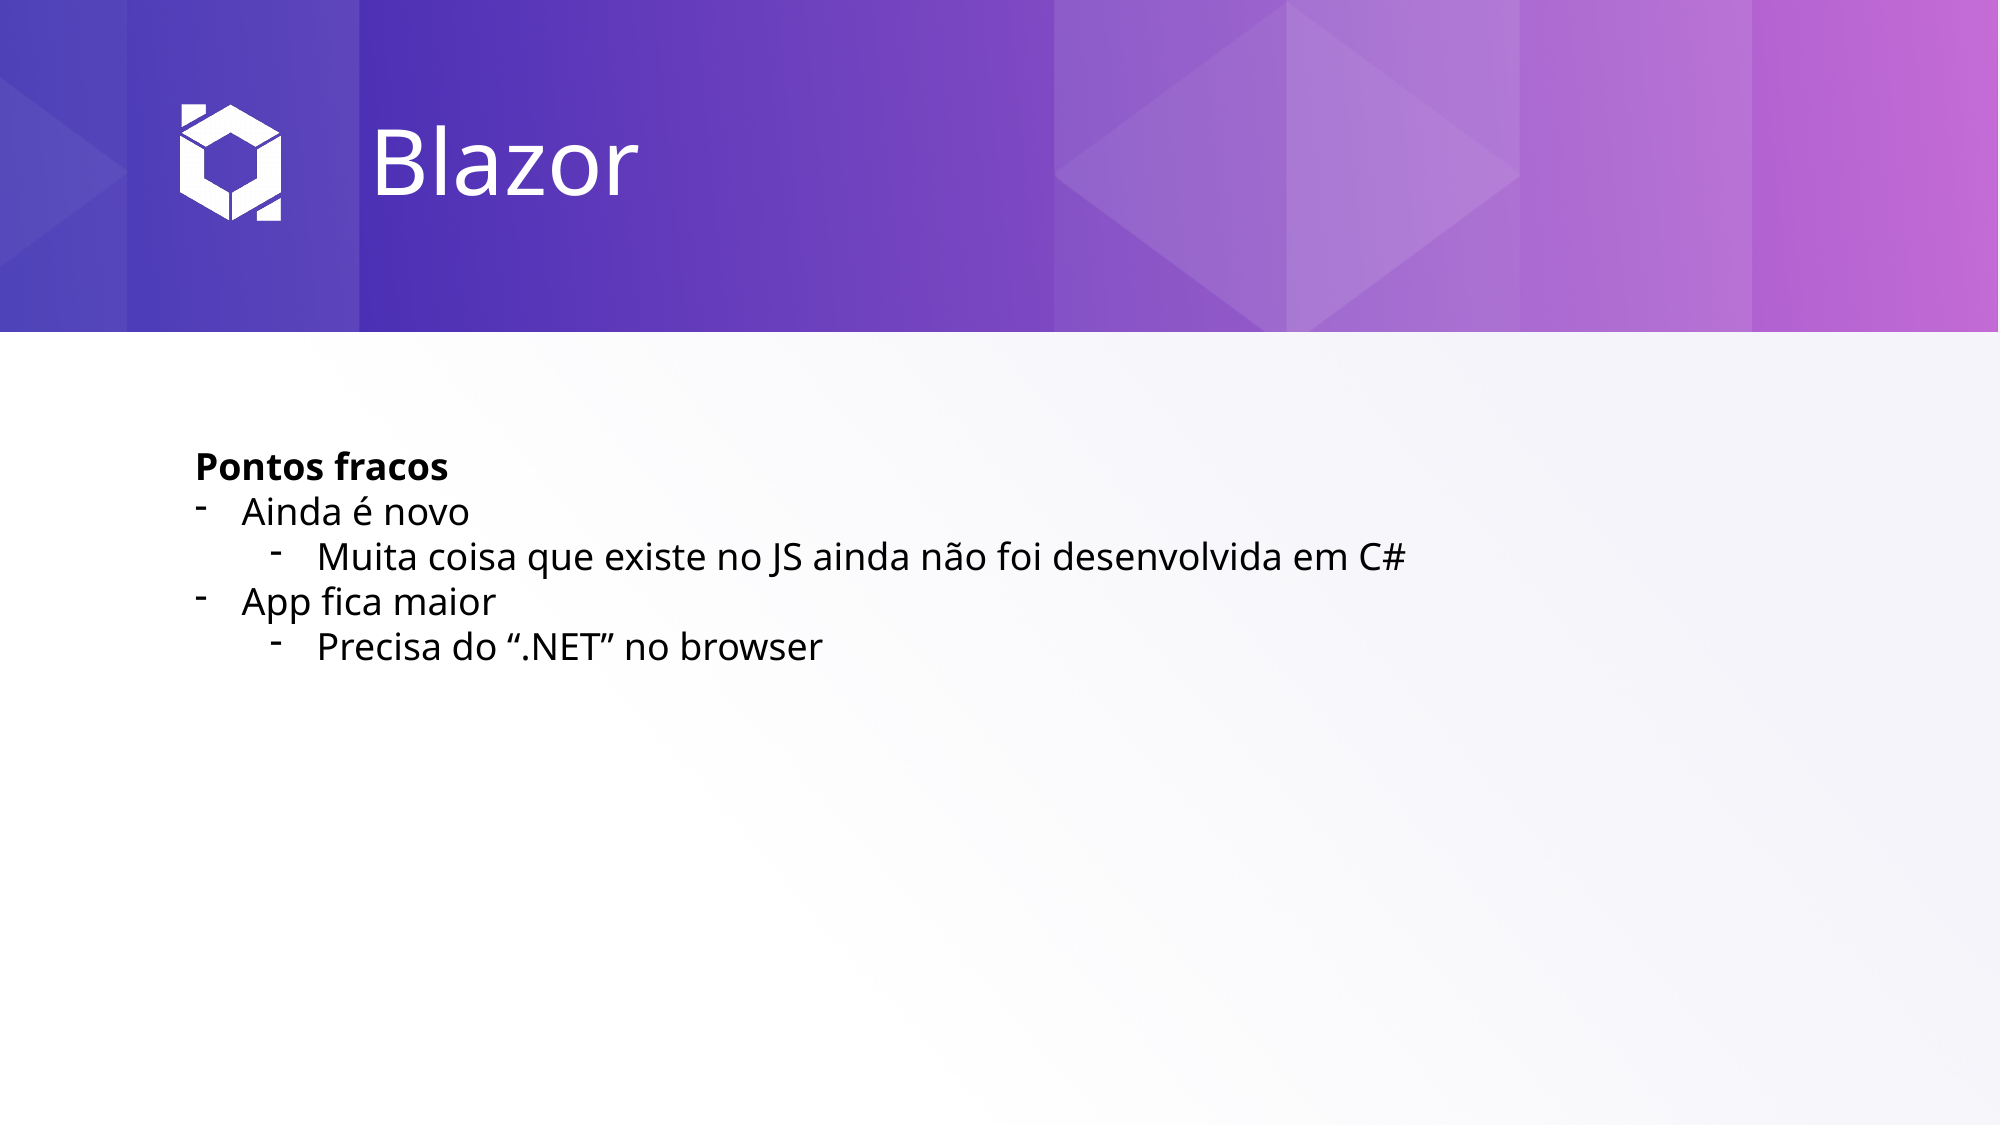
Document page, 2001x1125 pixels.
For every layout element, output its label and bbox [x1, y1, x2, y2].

list [0, 332, 2000, 1125]
picture [0, 0, 2000, 332]
